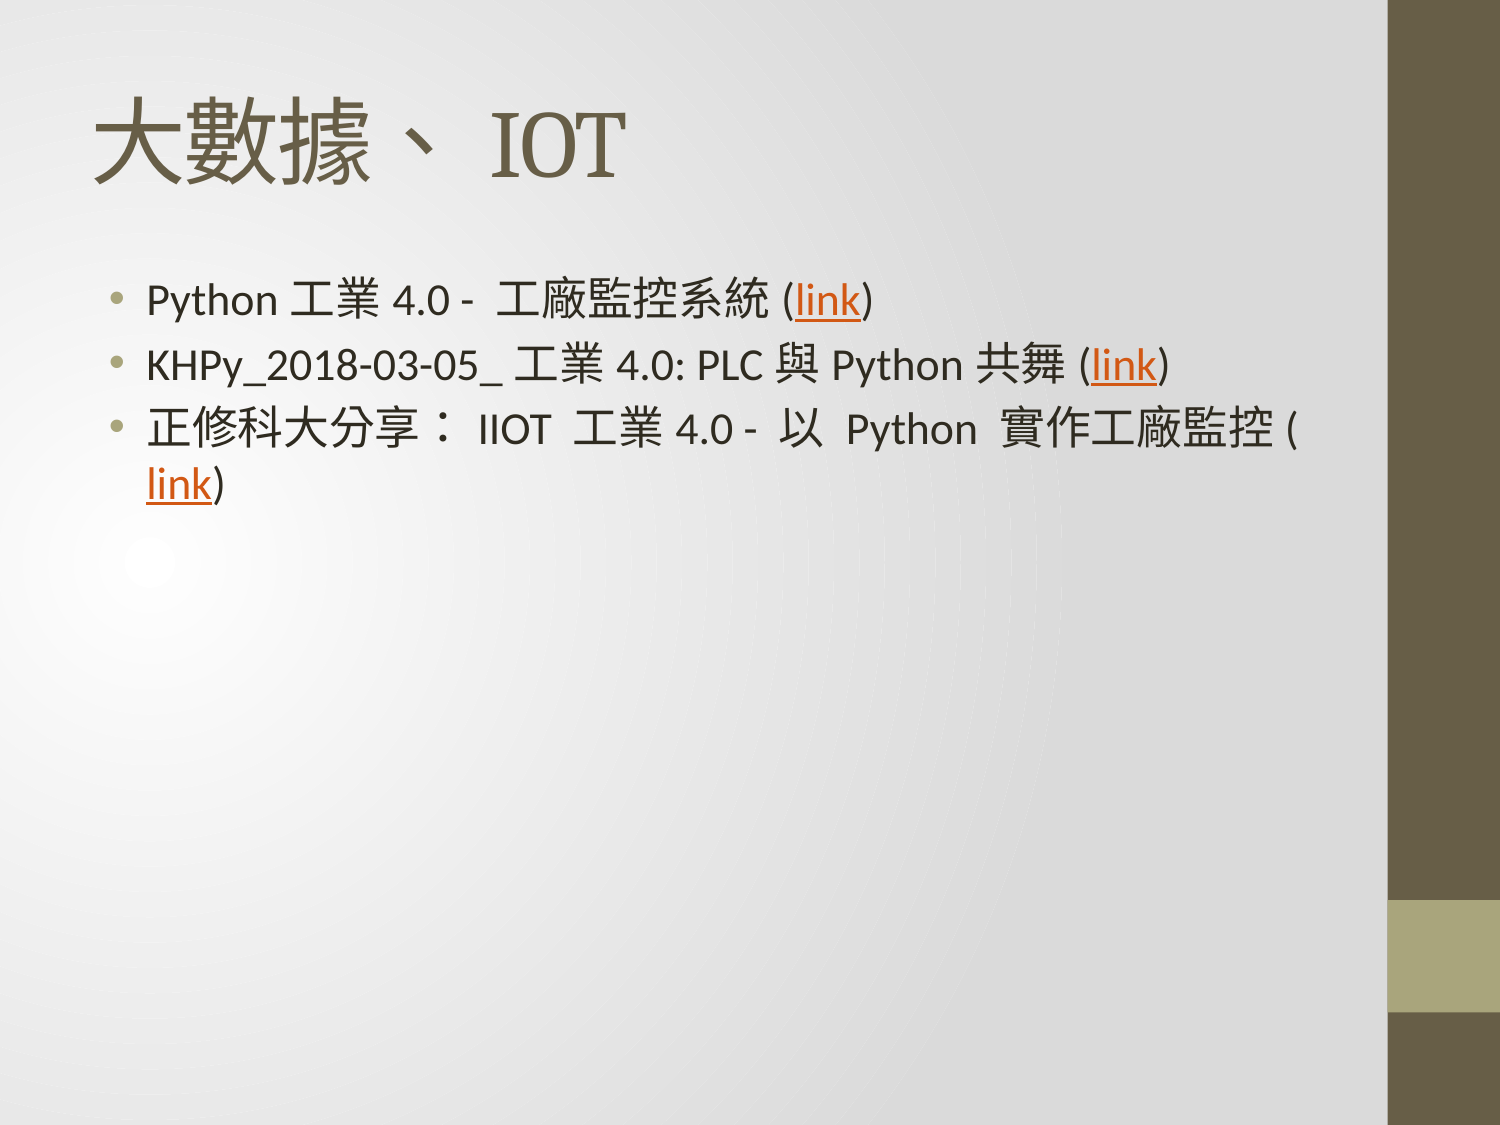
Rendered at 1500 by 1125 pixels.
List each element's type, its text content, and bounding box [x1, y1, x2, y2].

list Python工業4.0 - 工廠監控系統(link) KHPy_2018-03-05_工業4.0: PLC與Python共舞(link) 正修科大分享：IIOT 工業4.0 - 以 Python 實作工廠監控(link) [75, 262, 1325, 1050]
title 大數據、IOT [75, 45, 1325, 233]
